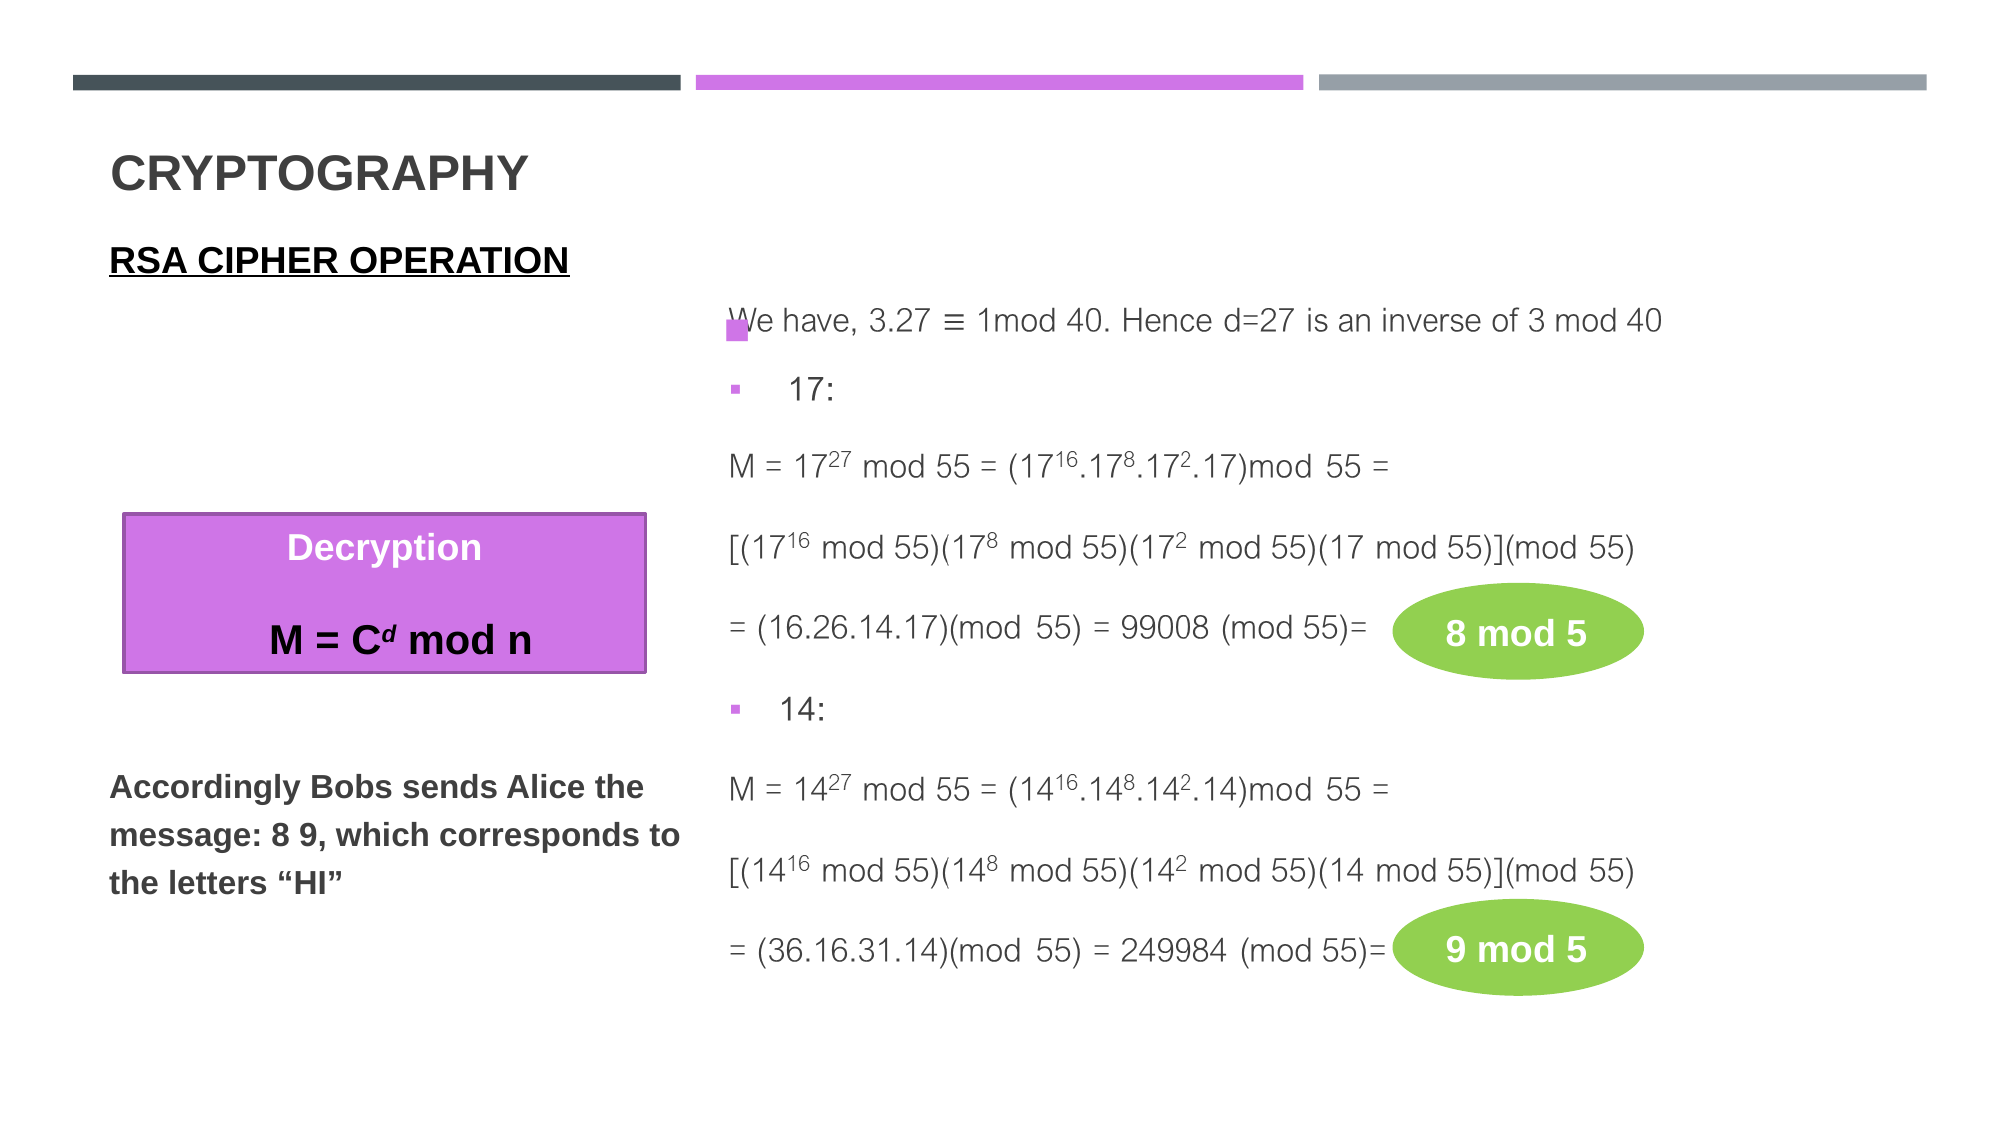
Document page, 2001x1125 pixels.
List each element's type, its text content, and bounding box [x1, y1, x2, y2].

title CRYPTOGRAPHY [95, 119, 1905, 209]
text_box Decryption M = Cd mod n [123, 513, 646, 673]
text_box 8 mod 5 [1394, 584, 1643, 678]
list Accordingly Bobs sends Alice the message: 8 9, which corresponds to the letters “HI” [94, 289, 708, 1024]
text_box 9 mod 5 [1394, 900, 1643, 994]
text_box RSA CIPHER OPERATION [94, 228, 709, 289]
list [708, 288, 1905, 1088]
